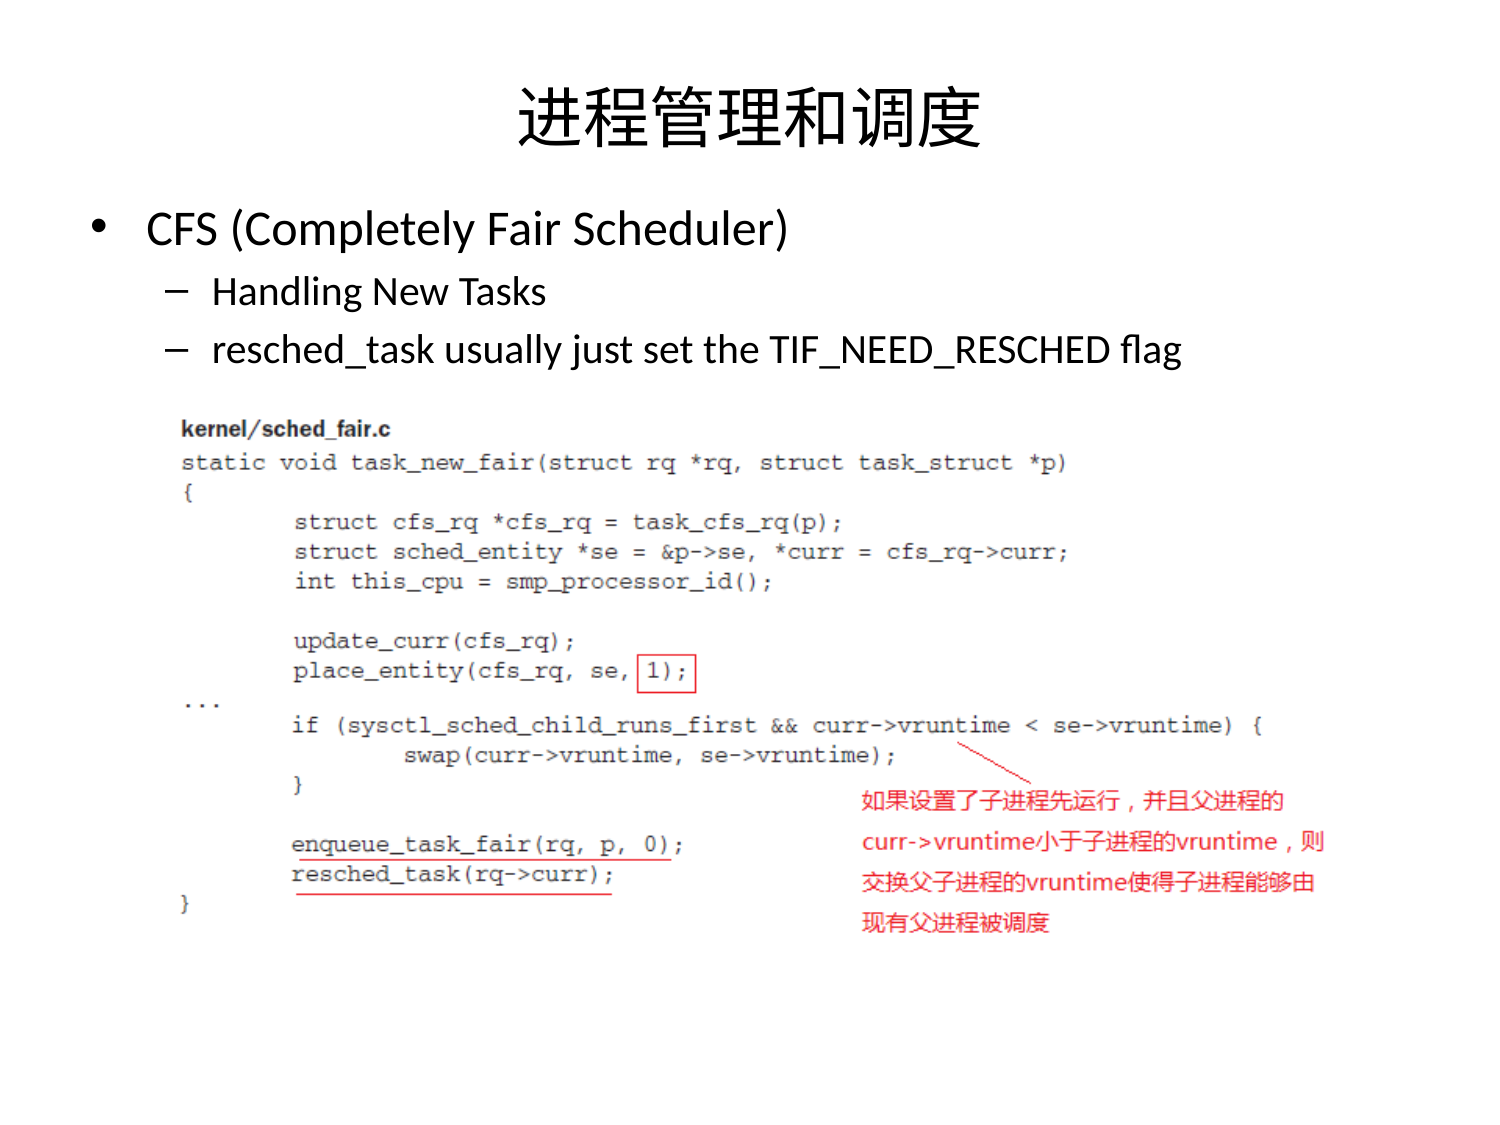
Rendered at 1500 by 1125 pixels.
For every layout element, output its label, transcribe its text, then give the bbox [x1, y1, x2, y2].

title 进程管理和调度 [75, 45, 1425, 187]
picture [162, 412, 1362, 973]
list CFS (Completely Fair Scheduler) Handling New Tasks resched_task usually just set the TIF_NEED_RESCHED flag [75, 187, 1425, 1100]
